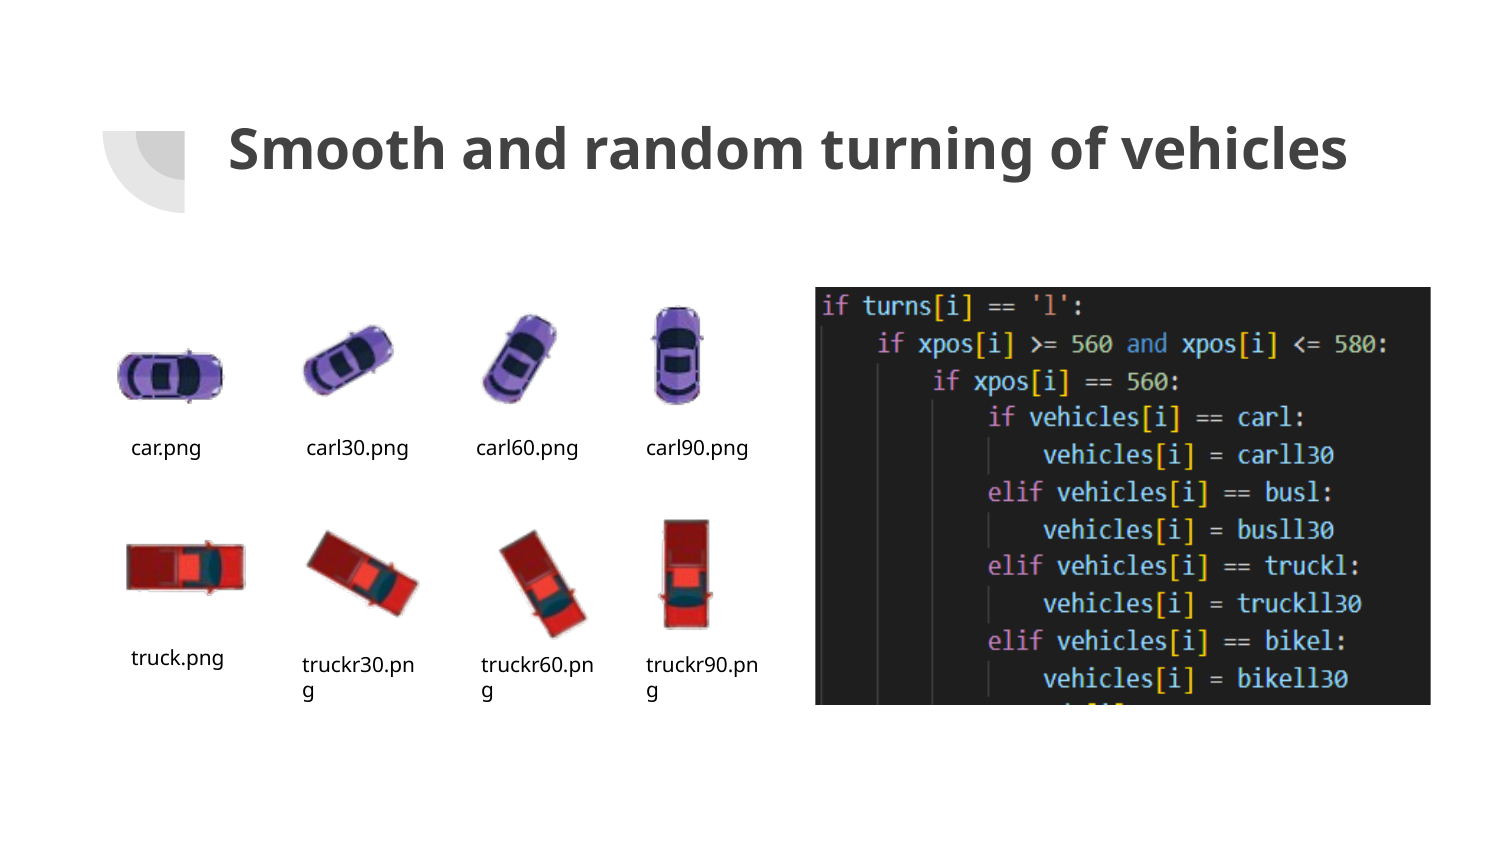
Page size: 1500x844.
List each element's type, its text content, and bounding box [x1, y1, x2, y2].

text_box carl30.png [291, 421, 432, 472]
text_box car.png [116, 421, 271, 472]
text_box truck.png [116, 631, 271, 682]
text_box truckr30.png [287, 637, 442, 718]
text_box truckr90.png [631, 637, 786, 718]
title Smooth and random turning of vehicles [213, 98, 1368, 263]
picture [649, 303, 707, 407]
picture [470, 303, 568, 416]
picture [115, 535, 256, 602]
text_box carl90.png [631, 421, 771, 472]
picture [115, 347, 228, 406]
picture [815, 286, 1431, 705]
picture [293, 518, 434, 632]
picture [485, 518, 602, 654]
picture [293, 313, 405, 406]
picture [653, 510, 719, 640]
text_box carl60.png [461, 421, 601, 472]
text_box truckr60.png [466, 637, 621, 718]
